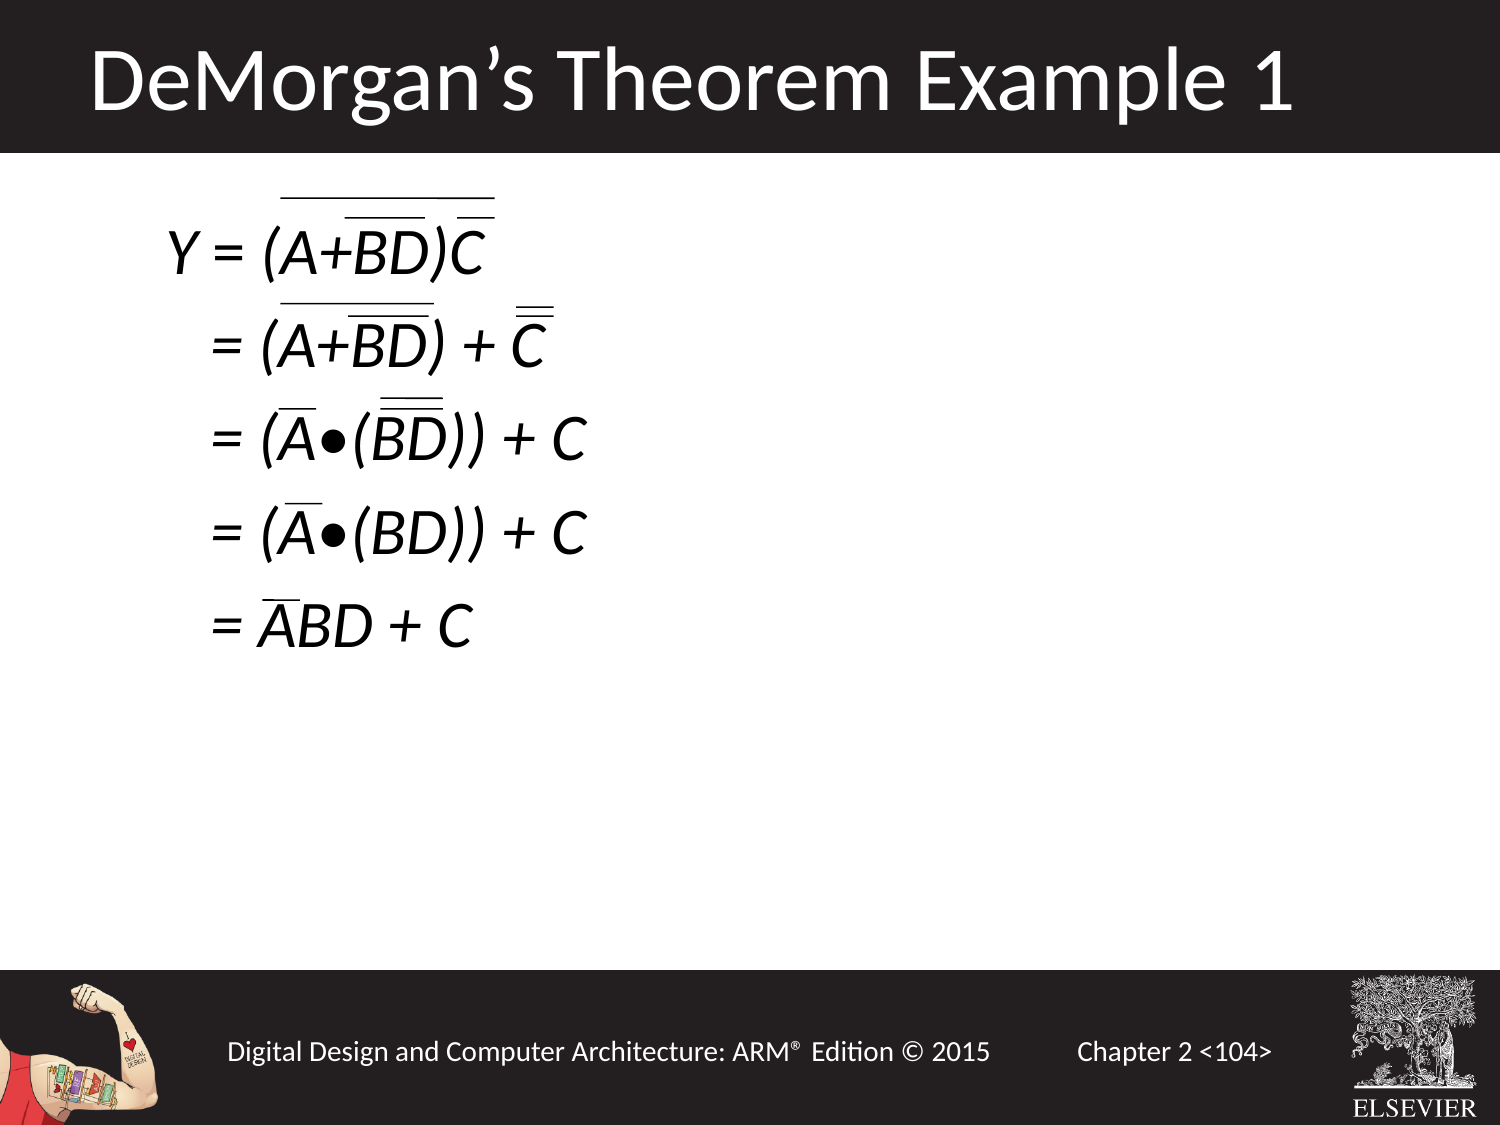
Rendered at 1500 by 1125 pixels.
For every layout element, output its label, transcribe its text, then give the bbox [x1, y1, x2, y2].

text_box DeMorgan’s Theorem Example 1 [75, 11, 1375, 136]
picture [1350, 974, 1477, 1117]
list Y = (A+BD)C = (A+BD) + C = (A•(BD)) + C = (A•(BD)) + C = ABD + C [150, 200, 775, 1013]
picture [0, 979, 163, 1125]
